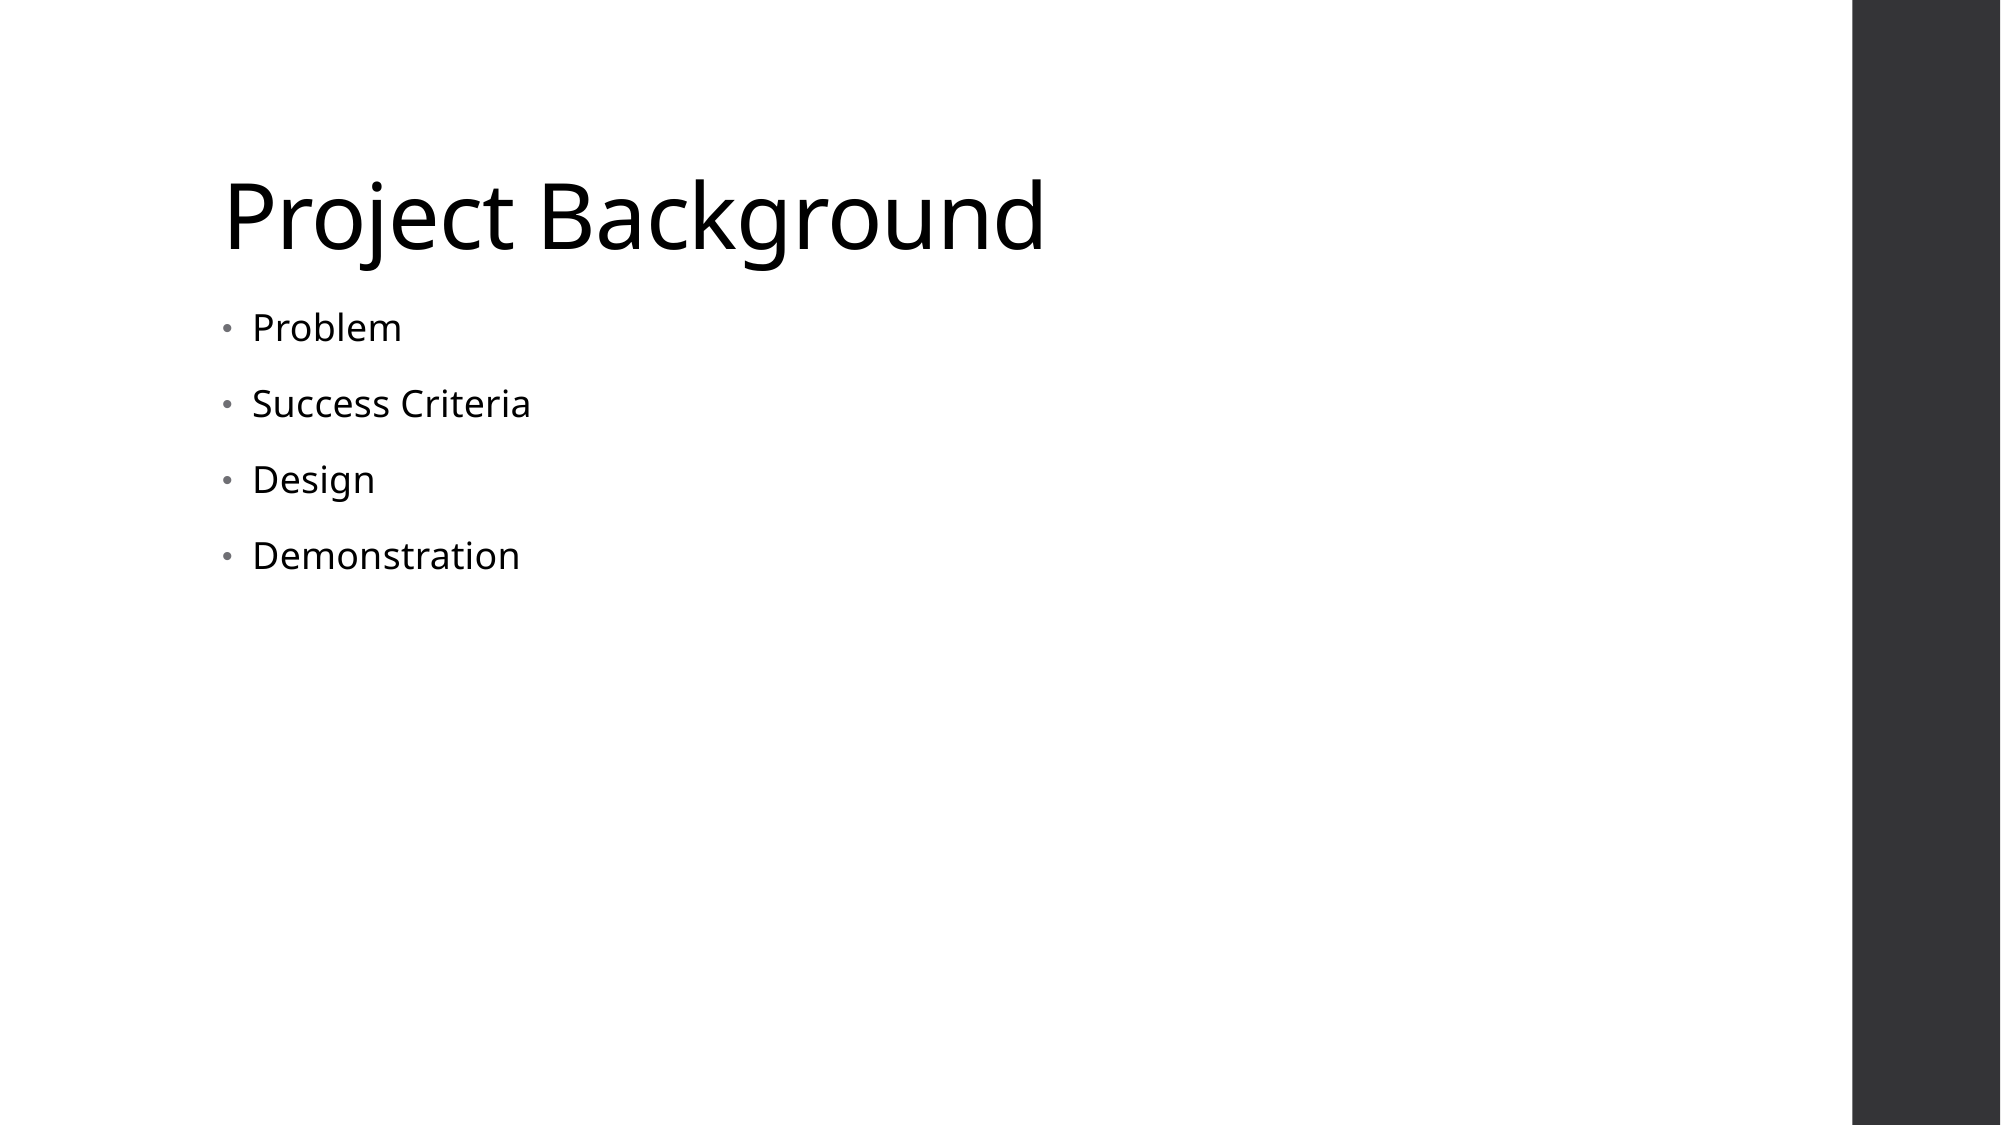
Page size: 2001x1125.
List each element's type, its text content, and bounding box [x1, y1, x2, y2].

list Problem Success Criteria Design Demonstration [206, 299, 1617, 1014]
title Project Background [206, 60, 1797, 278]
